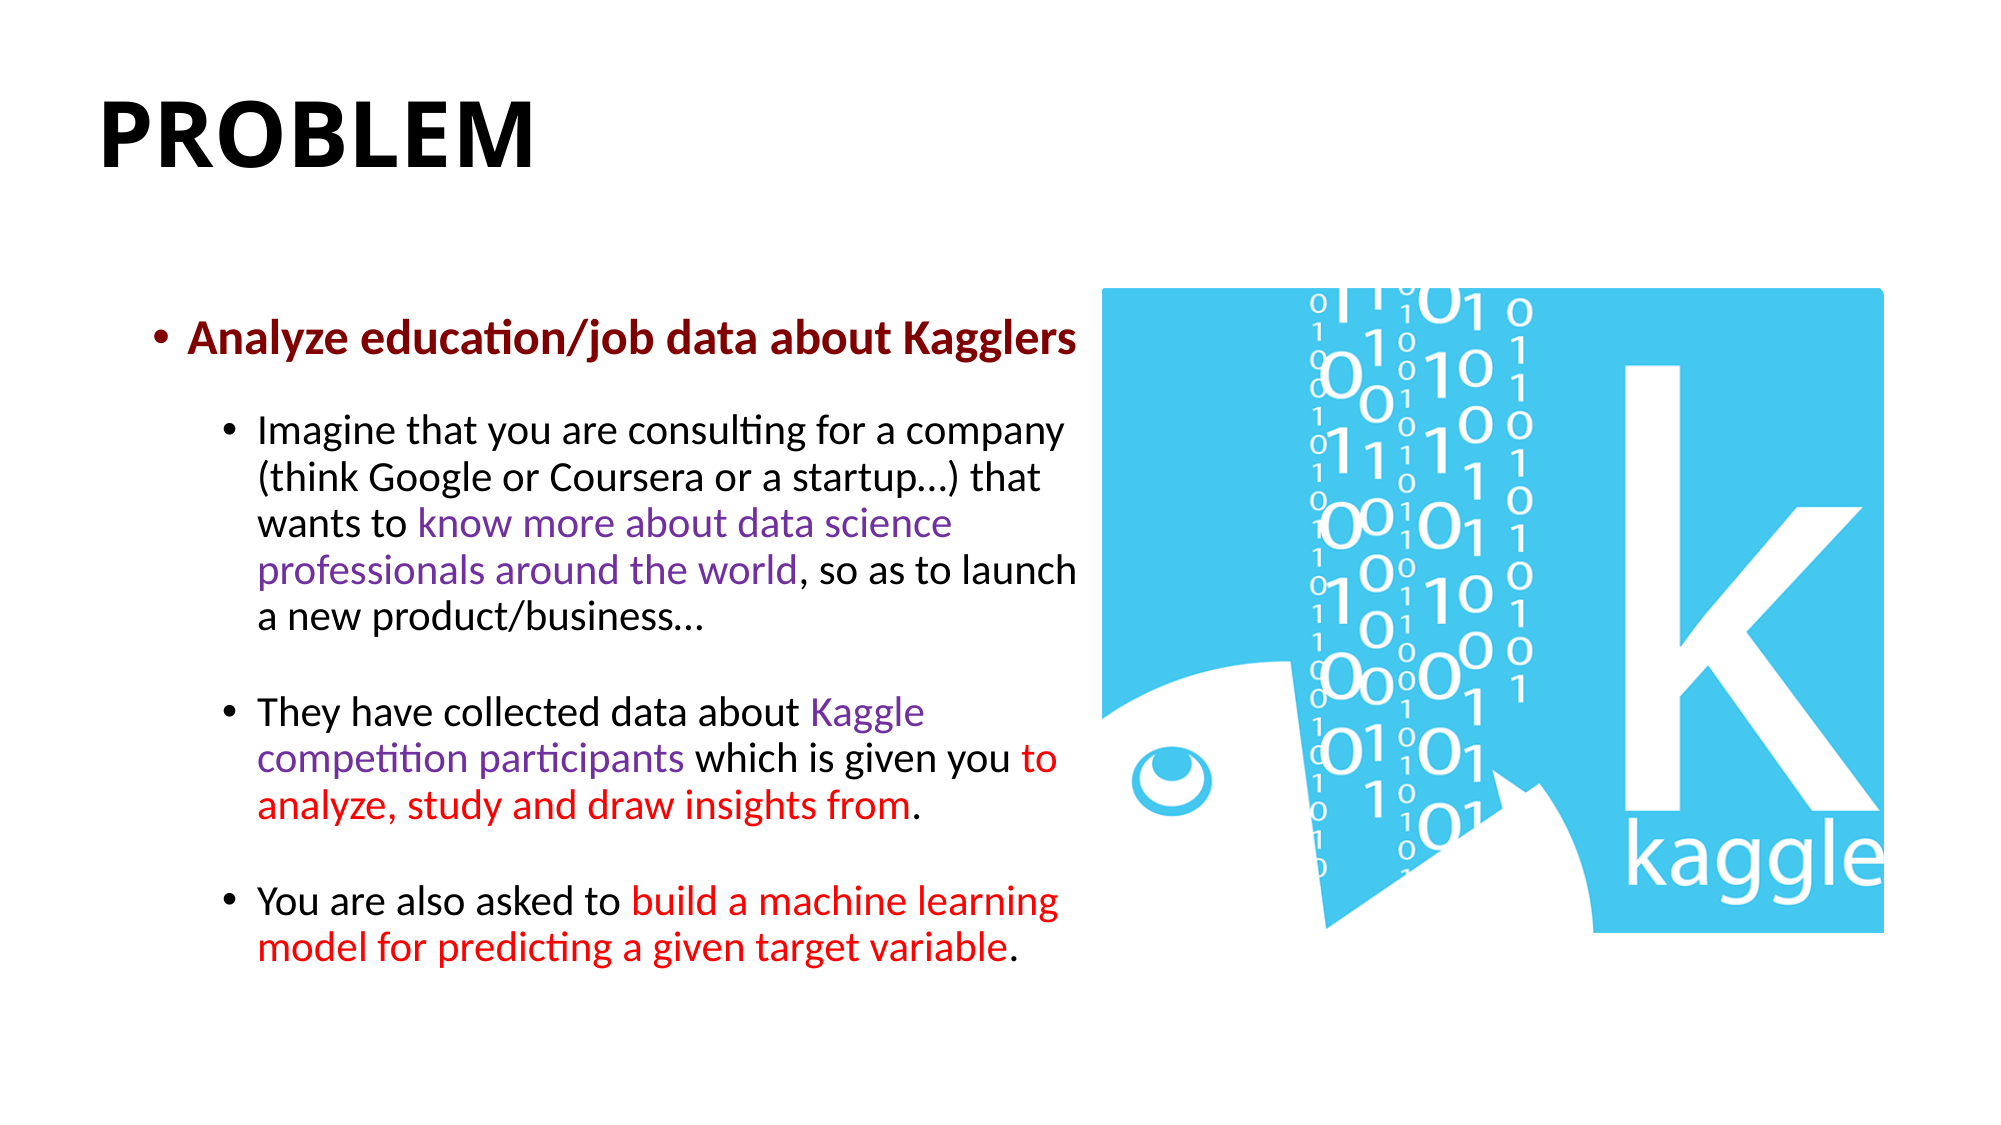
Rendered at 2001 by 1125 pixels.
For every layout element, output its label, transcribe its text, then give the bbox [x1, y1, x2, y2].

picture [1102, 288, 1884, 933]
title PROBLEM [81, 73, 1890, 202]
list Analyze education/job data about Kagglers Imagine that you are consulting for a company (think Google or Coursera or a startup…) that wants to know more about data science professionals around the world, so as to launch a new product/business… They have collected data about Kaggle competition participants which is given you to analyze, study and draw insights from. You are also asked to build a machine learning model for predicting a given target variable. [137, 304, 1103, 988]
